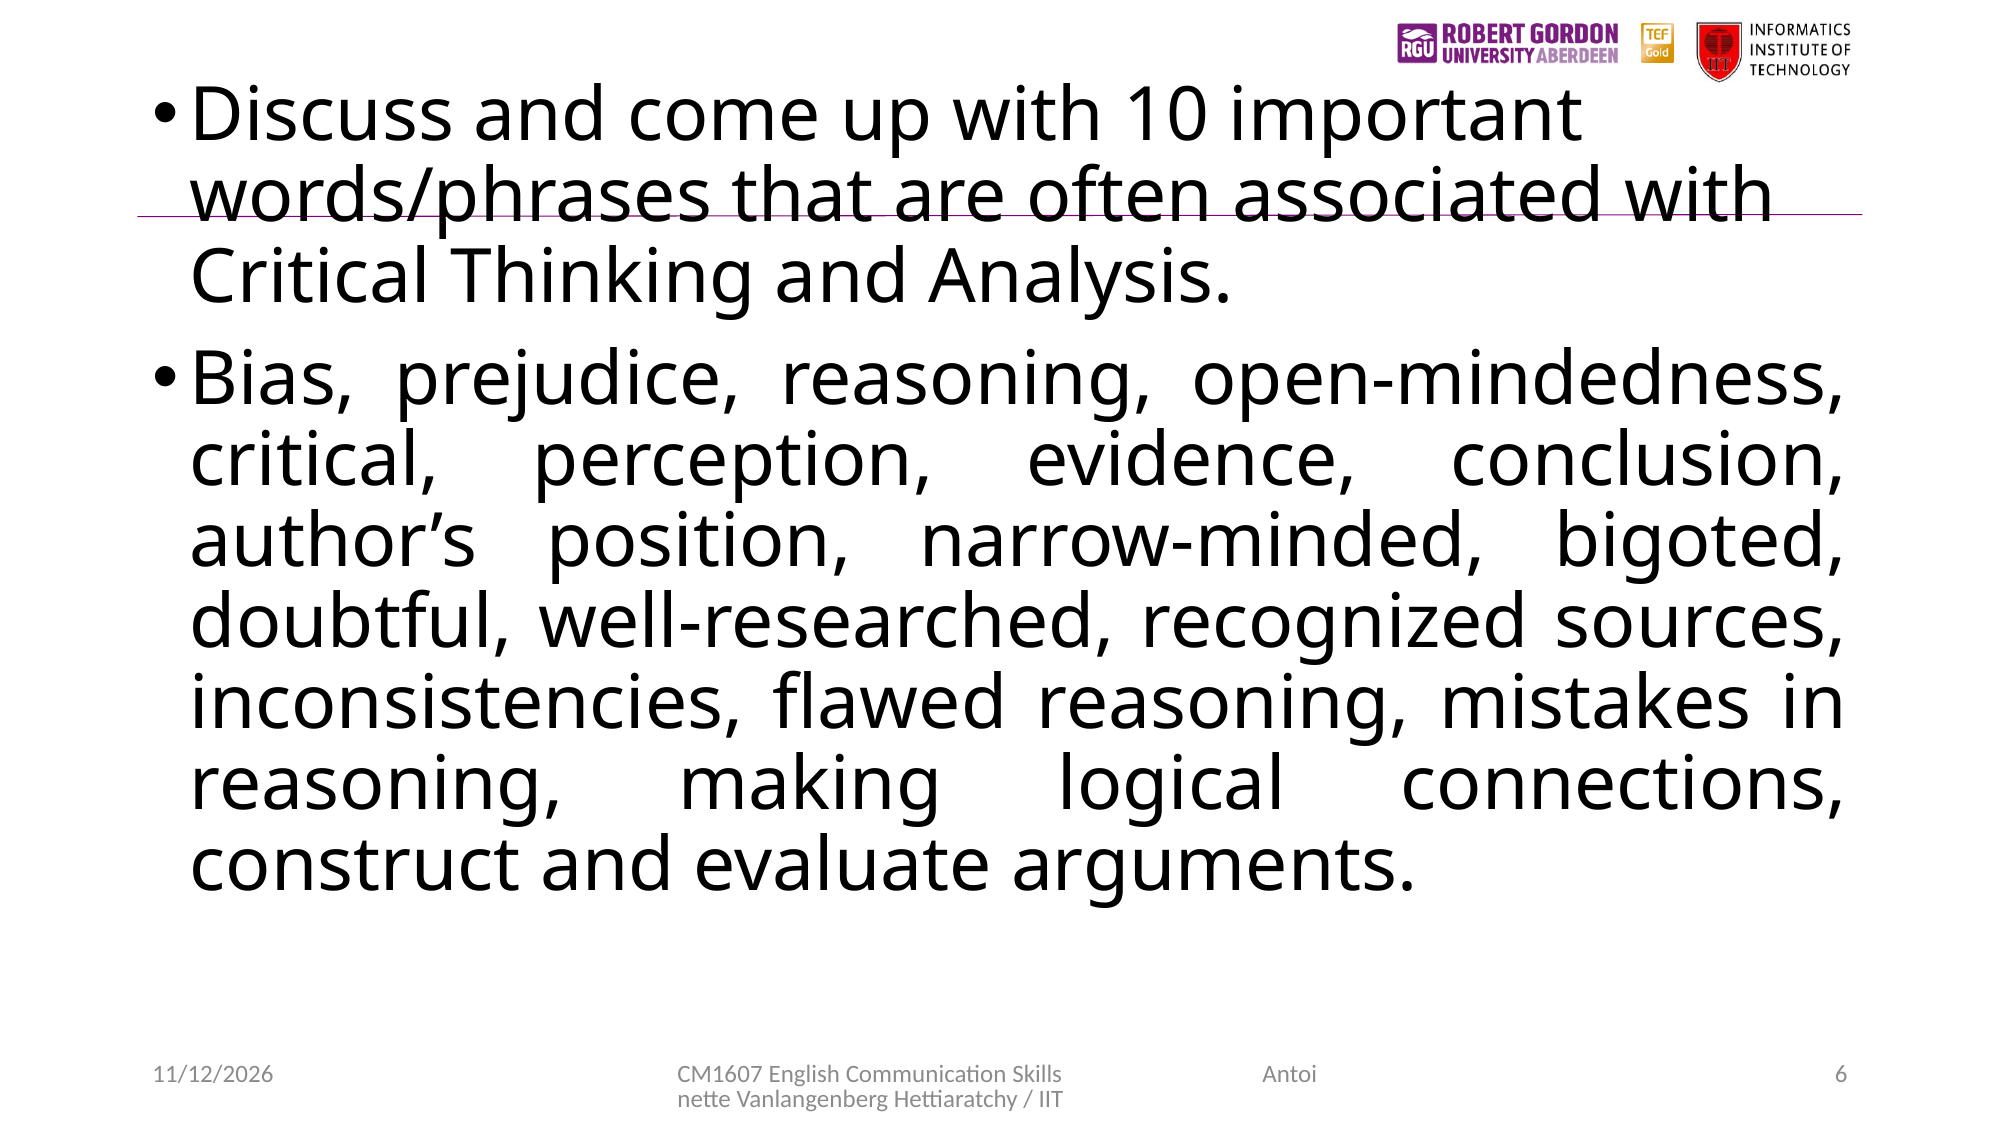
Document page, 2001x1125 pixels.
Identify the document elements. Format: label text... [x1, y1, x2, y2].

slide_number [137, 1042, 588, 1103]
footer CM1607 English Communication Skills Antoinette Vanlangenberg Hettiaratchy / IIT [662, 1042, 1338, 1103]
slide_number 6 [1412, 1042, 1863, 1103]
picture [1388, 5, 1863, 68]
list Discuss and come up with 10 important words/phrases that are often associated with Critical Thinking and Analysis. Bias, prejudice, reasoning, open-mindedness, critical, perception, evidence, conclusion, author’s position, narrow-minded, bigoted, doubtful, well-researched, recognized sources, inconsistencies, flawed reasoning, mistakes in reasoning, making logical connections, construct and evaluate arguments. [137, 68, 1863, 1014]
